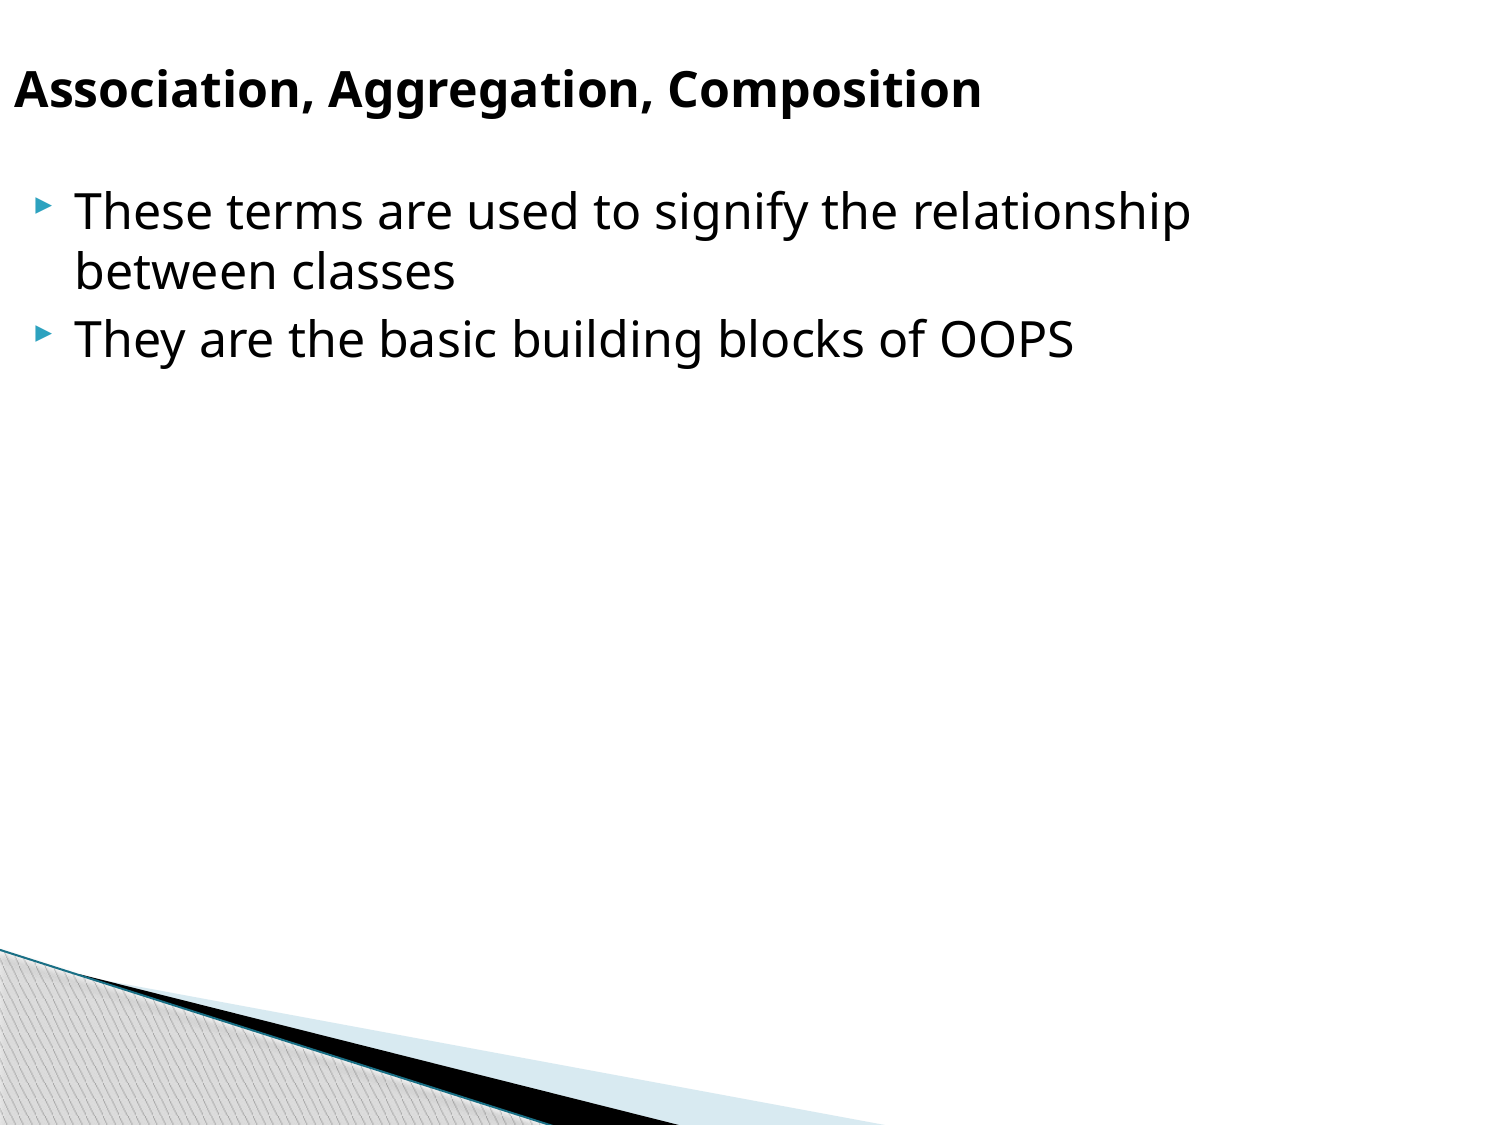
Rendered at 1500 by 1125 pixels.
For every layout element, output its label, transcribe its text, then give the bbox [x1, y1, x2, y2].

title Association, Aggregation, Composition [0, 50, 1273, 125]
list These terms are used to signify the relationship between classes They are the basic building blocks of OOPS [0, 172, 1372, 998]
